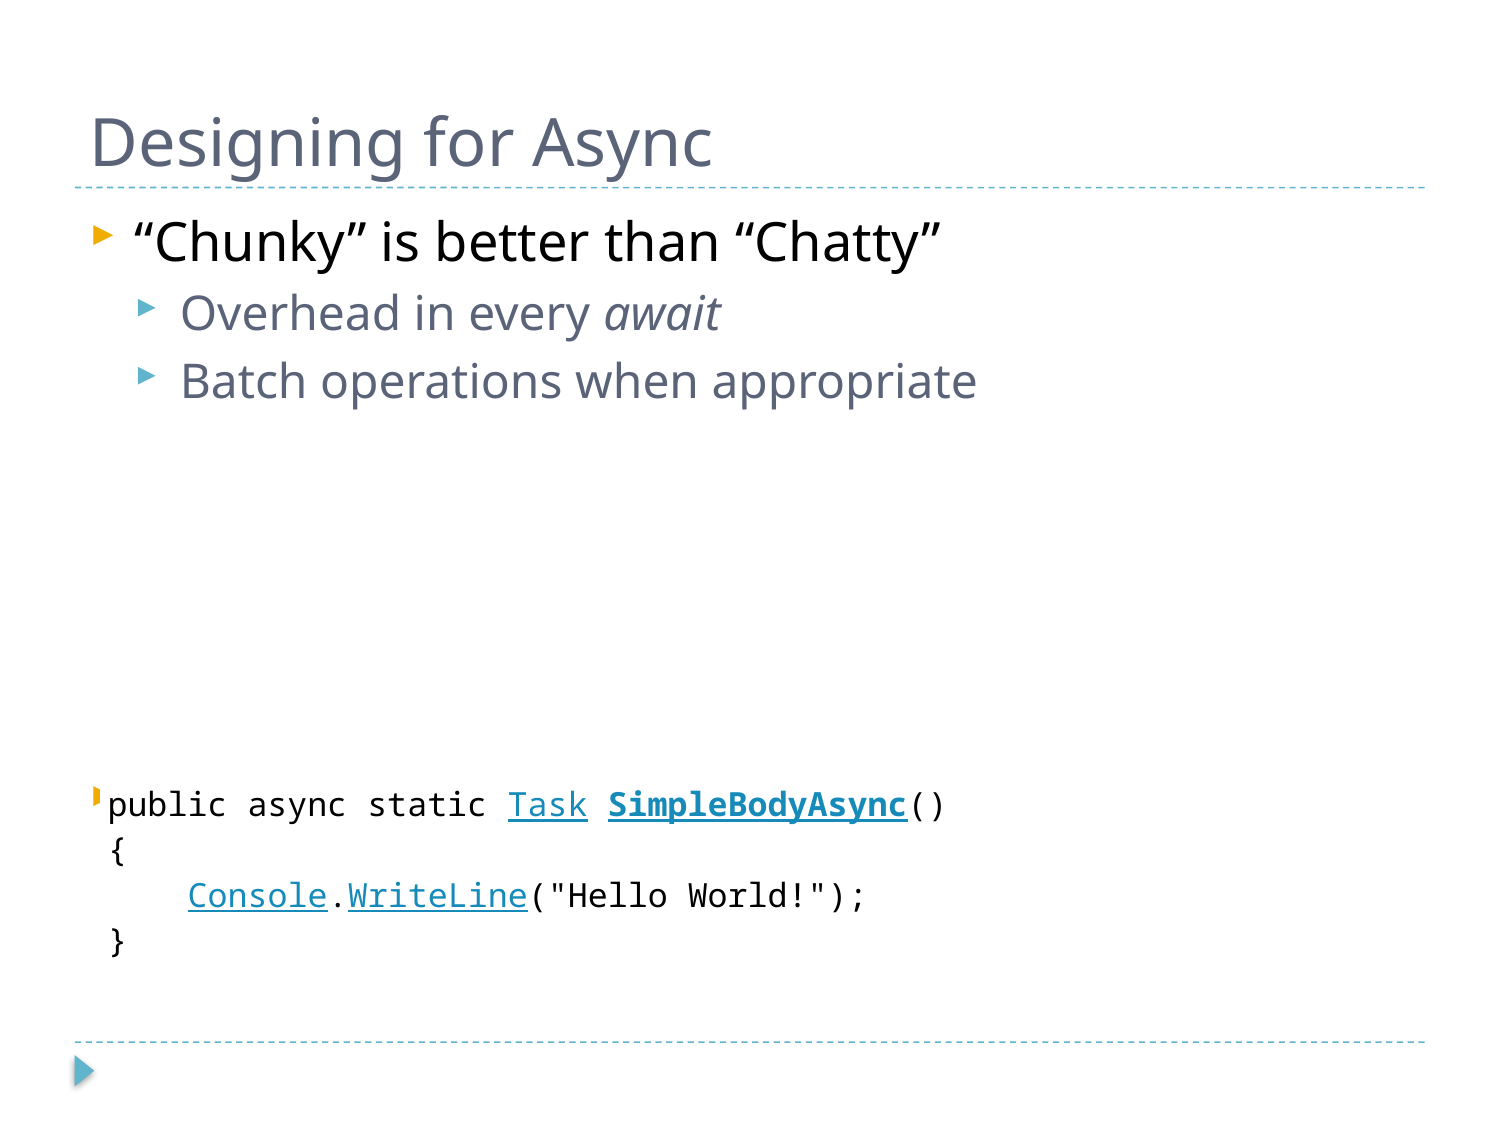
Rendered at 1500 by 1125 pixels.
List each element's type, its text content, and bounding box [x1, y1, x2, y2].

table_header public async static Task SimpleBodyAsync() { Console.WriteLine("Hello World!"); } [100, 775, 1337, 968]
list “Chunky” is better than “Chatty” Overhead in every await Batch operations when appropriate Quiz: What does the following (simple?) code become? [75, 200, 1425, 1010]
title Designing for Async [75, 24, 1425, 188]
